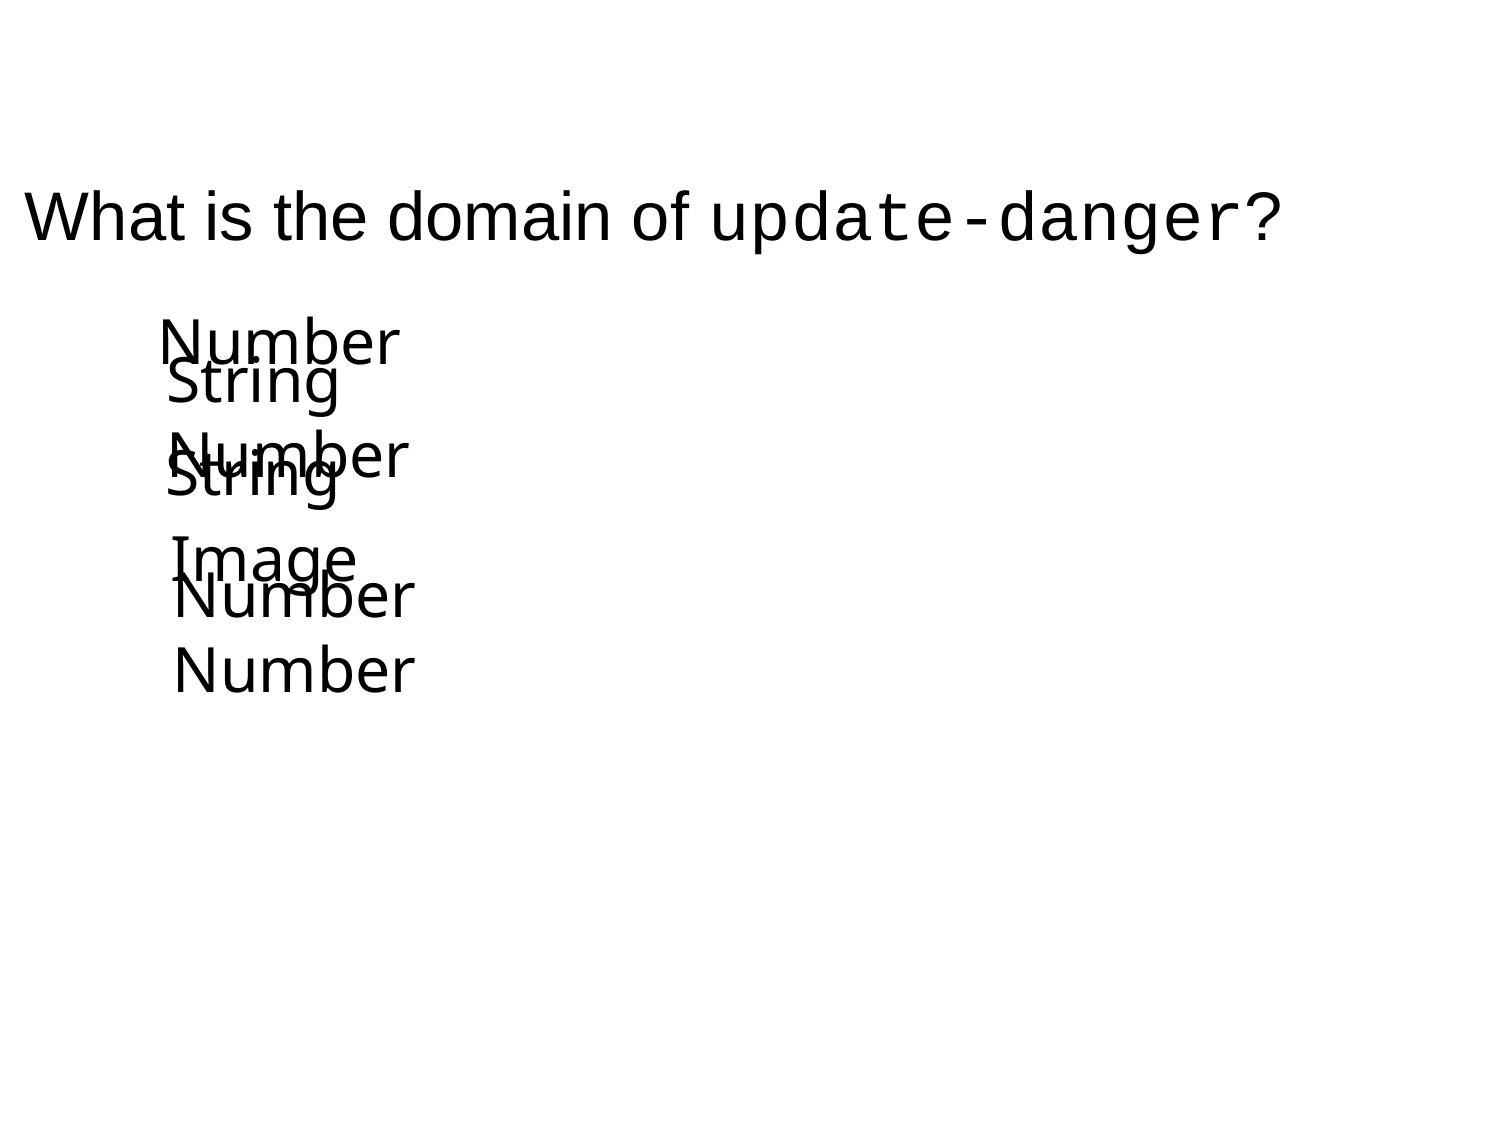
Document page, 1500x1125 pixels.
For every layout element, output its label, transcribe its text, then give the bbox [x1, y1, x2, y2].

title What is the domain of update-danger? [10, 159, 1490, 271]
text_box String [150, 444, 565, 542]
text_box String Number [151, 359, 606, 470]
text_box Image [155, 504, 480, 608]
list [75, 290, 735, 716]
text_box Number [142, 277, 572, 402]
text_box Number Number [157, 570, 652, 689]
